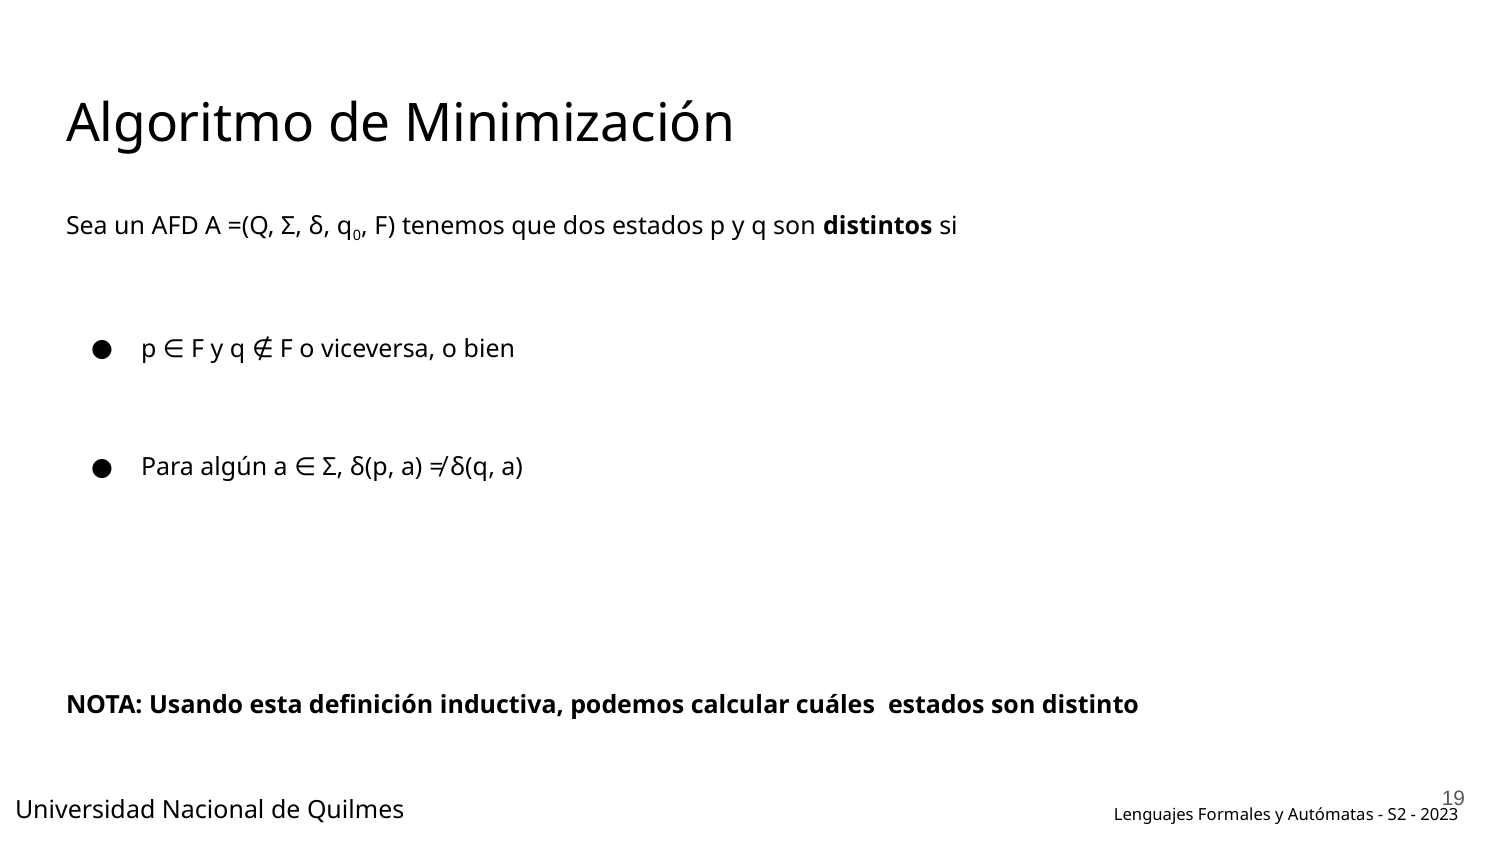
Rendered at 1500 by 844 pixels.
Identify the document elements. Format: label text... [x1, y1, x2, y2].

title Algoritmo de Minimización [51, 72, 1449, 167]
text_box Lenguajes Formales y Autómatas - S2 - 2023 [1098, 788, 1500, 837]
subtitle Universidad Nacional de Quilmes [0, 781, 524, 844]
slide_number ‹#› [1389, 764, 1480, 830]
list Sea un AFD A =(Q, Σ, δ, q0, F) tenemos que dos estados p y q son distintos si p ∈ F y q ∉ F o viceversa, o bien Para algún a ∈ Σ, δ(p, a) ≠ δ(q, a) NOTA: Usando esta definición inductiva, podemos calcular cuáles estados son distinto [51, 189, 1449, 750]
